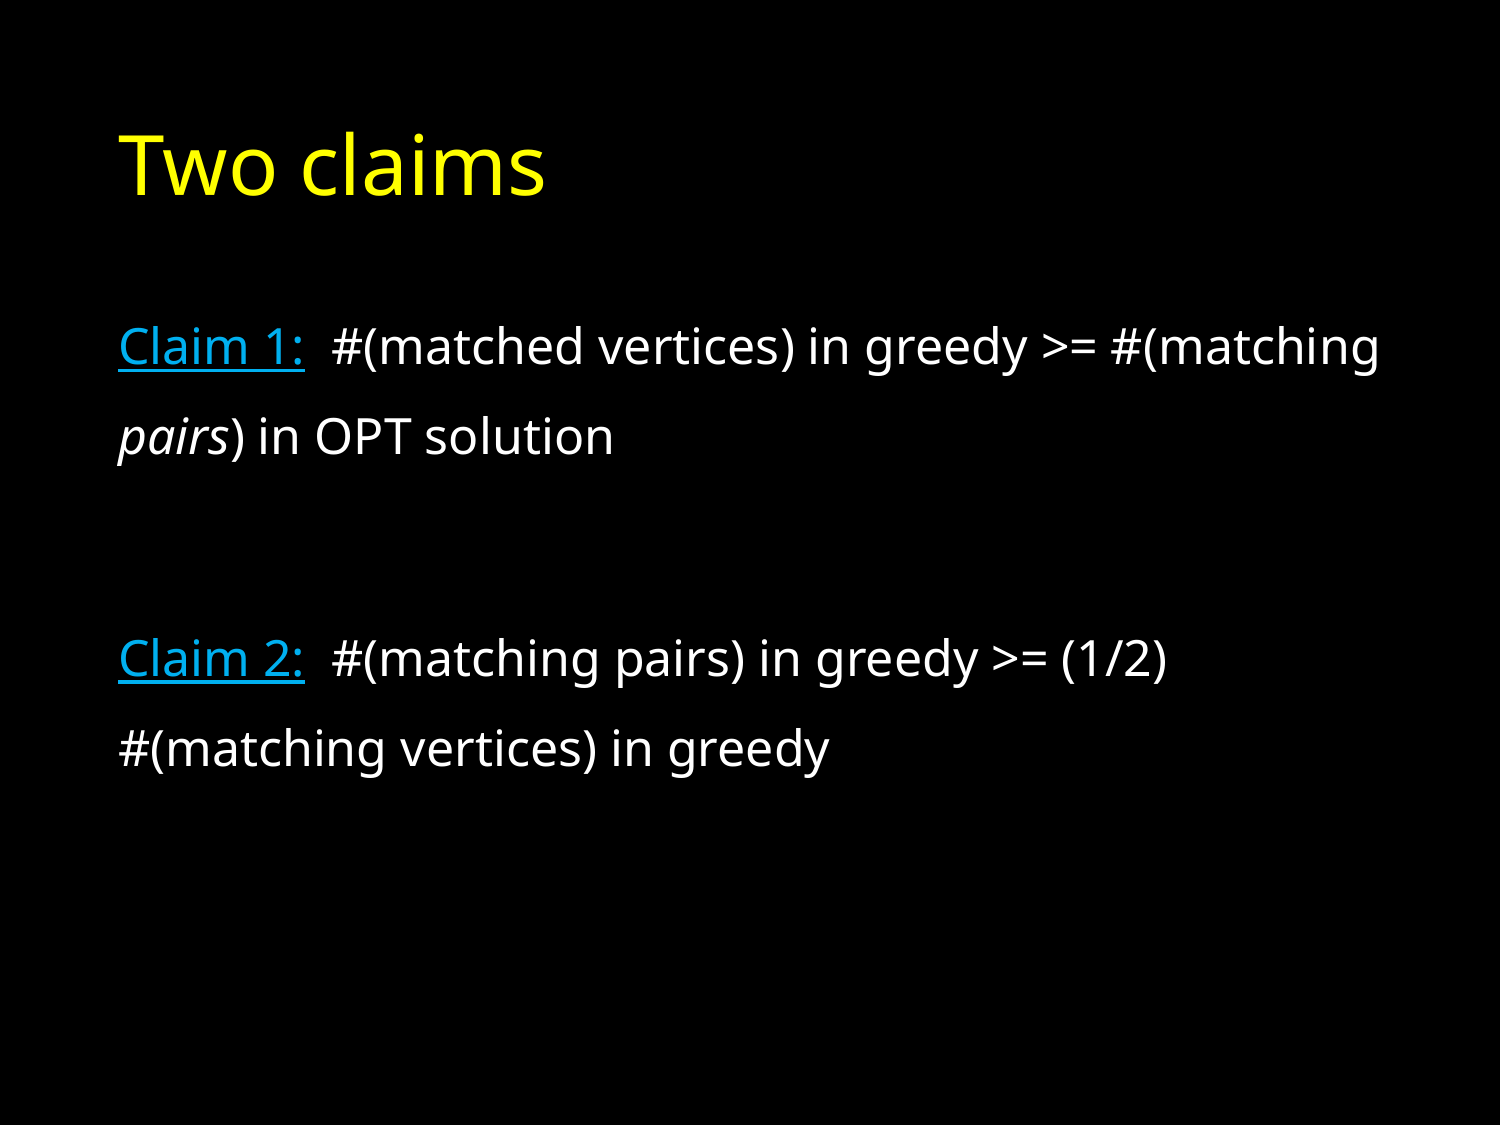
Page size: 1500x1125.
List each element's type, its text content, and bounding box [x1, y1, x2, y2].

text_box Claim 1: #(matched vertices) in greedy >= #(matching pairs) in OPT solution Claim 2: #(matching pairs) in greedy >= (1/2) #(matching vertices) in greedy [103, 277, 1397, 915]
title Two claims [103, 59, 1397, 277]
